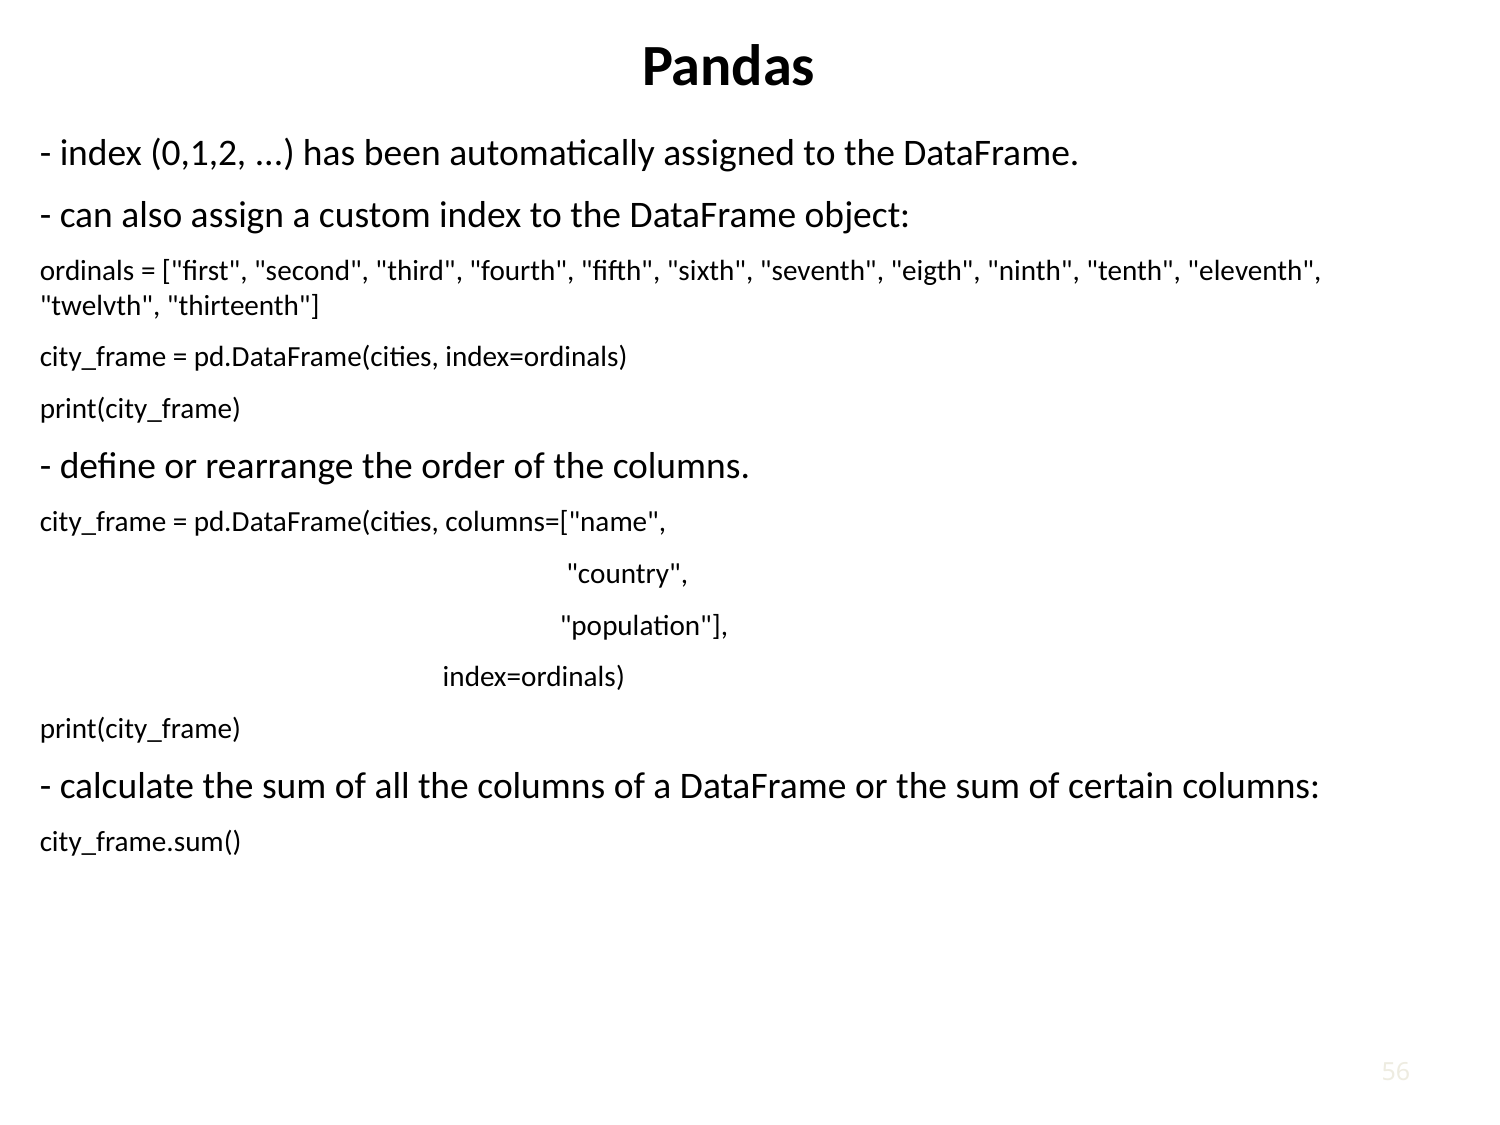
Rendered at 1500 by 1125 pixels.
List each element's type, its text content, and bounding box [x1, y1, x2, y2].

text_box Pandas [91, 30, 1367, 94]
text_box 55 [1074, 1042, 1425, 1103]
text_box - index (0,1,2, ...) has been automatically assigned to the DataFrame. - can also assign a custom index to the DataFrame object: ordinals = ["first", "second", "third", "fourth", "fifth", "sixth", "seventh", "eigth", "ninth", "tenth", "eleventh", "twelvth", "thirteenth"] city_frame = pd.DataFrame(cities, index=ordinals) print(city_frame) - define or rearrange the order of the columns. city_frame = pd.DataFrame(cities, columns=["name", "country", "population"], index=ordinals) print(city_frame) - calculate the sum of all the columns of a DataFrame or the sum of certain columns: city_frame.sum() [24, 120, 1425, 865]
